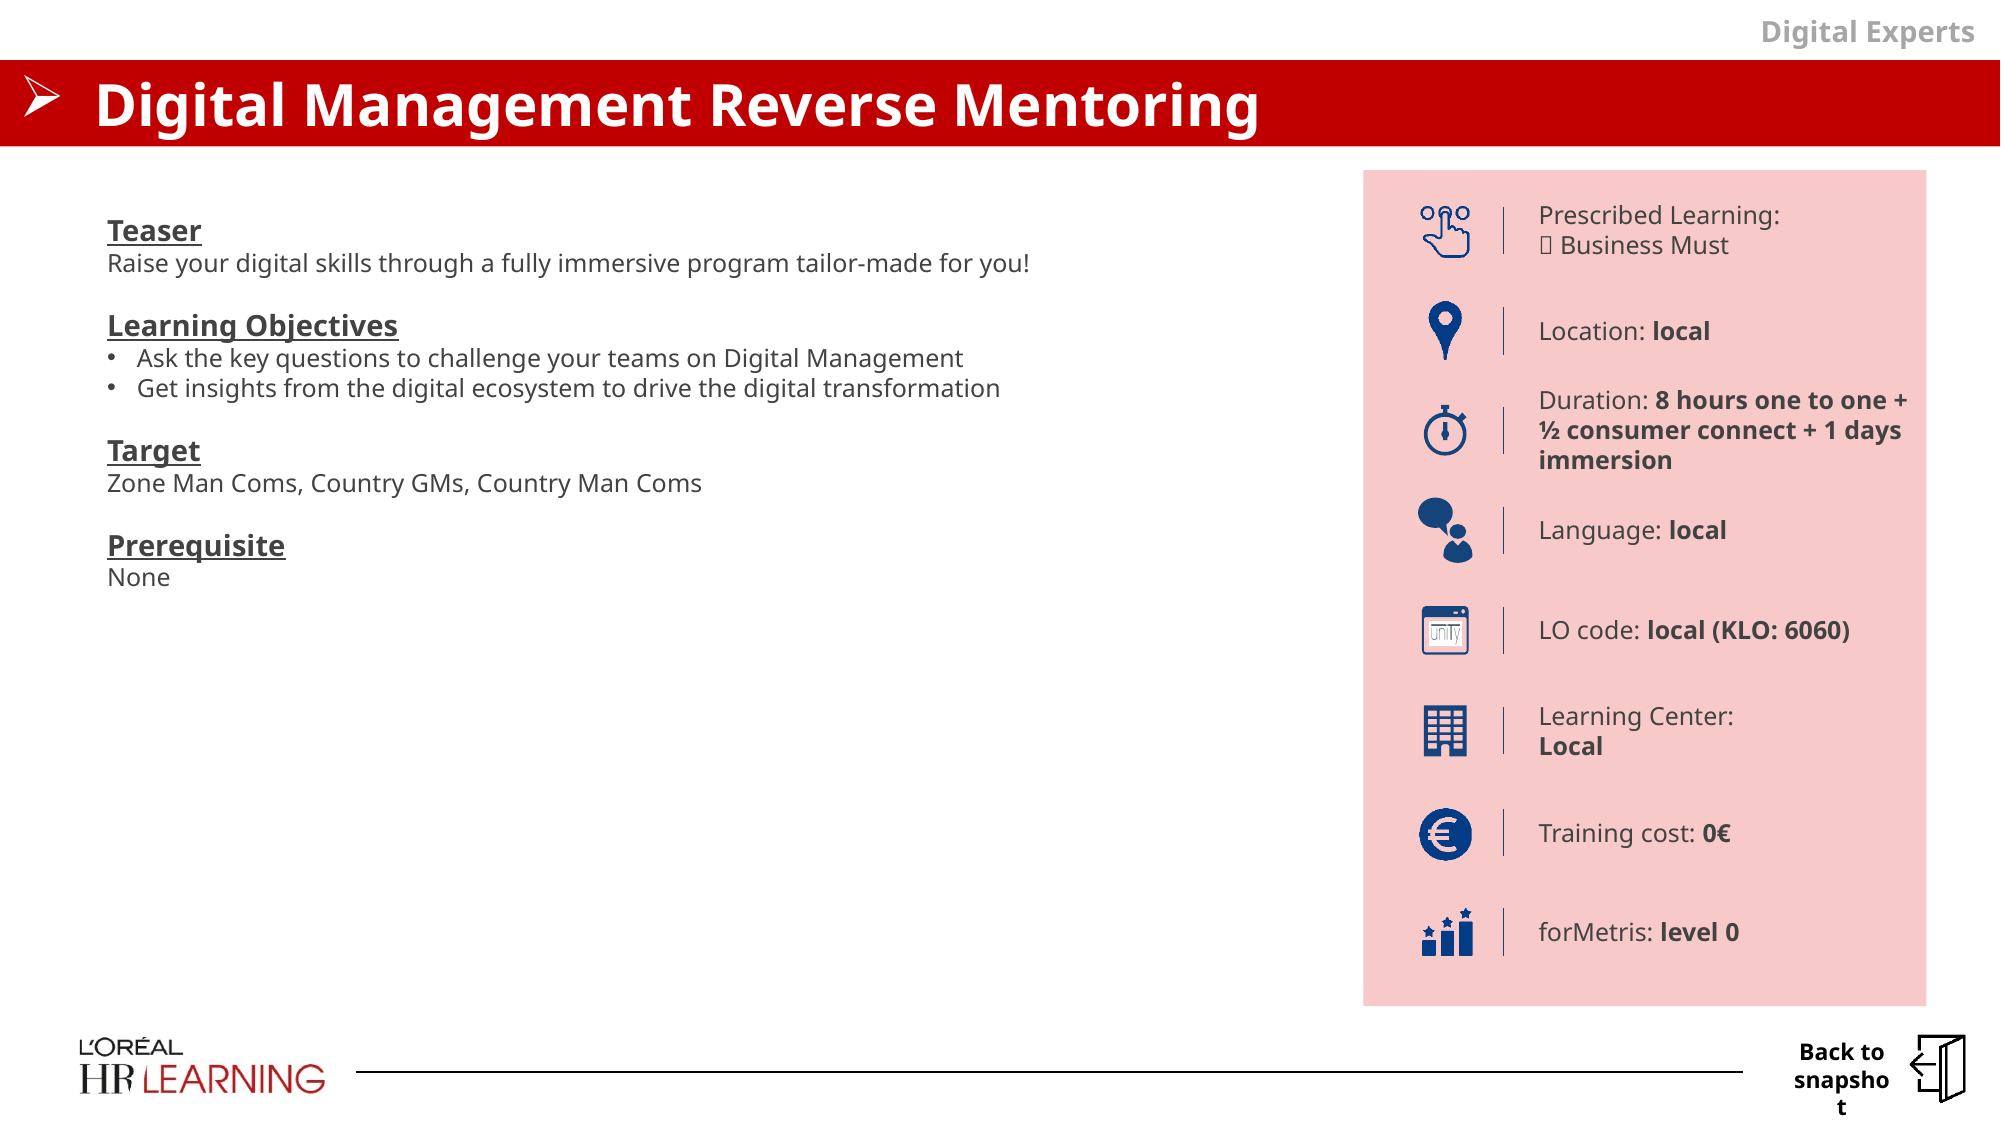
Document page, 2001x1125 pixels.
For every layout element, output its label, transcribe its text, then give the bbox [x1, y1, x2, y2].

text_box Location: local [1523, 308, 1883, 353]
picture [79, 1037, 325, 1097]
text_box Duration: 8 hours one to one + ½ consumer connect + 1 days immersion [1523, 377, 1927, 482]
text_box LO code: local (KLO: 6060) [1523, 607, 1960, 653]
text_box Learning Center: Local [1523, 692, 1894, 768]
text_box forMetris: level 0 [1523, 909, 1883, 954]
title Digital Management Reverse Mentoring [0, 60, 2000, 147]
text_box Teaser Raise your digital skills through a fully immersive program tailor-made for you! Learning Objectives Ask the key questions to challenge your teams on Digital Management Get insights from the digital ecosystem to drive the digital transformation Target Zone Man Coms, Country GMs, Country Man Coms Prerequisite None [92, 170, 1348, 999]
text_box Training cost: 0€ [1523, 810, 1883, 855]
text_box Language: local [1523, 507, 1909, 553]
text_box Digital Experts [1745, 6, 1991, 56]
picture [1908, 1033, 1967, 1104]
text_box Prescribed Learning:  Business Must [1523, 192, 1927, 268]
picture [1429, 621, 1462, 646]
